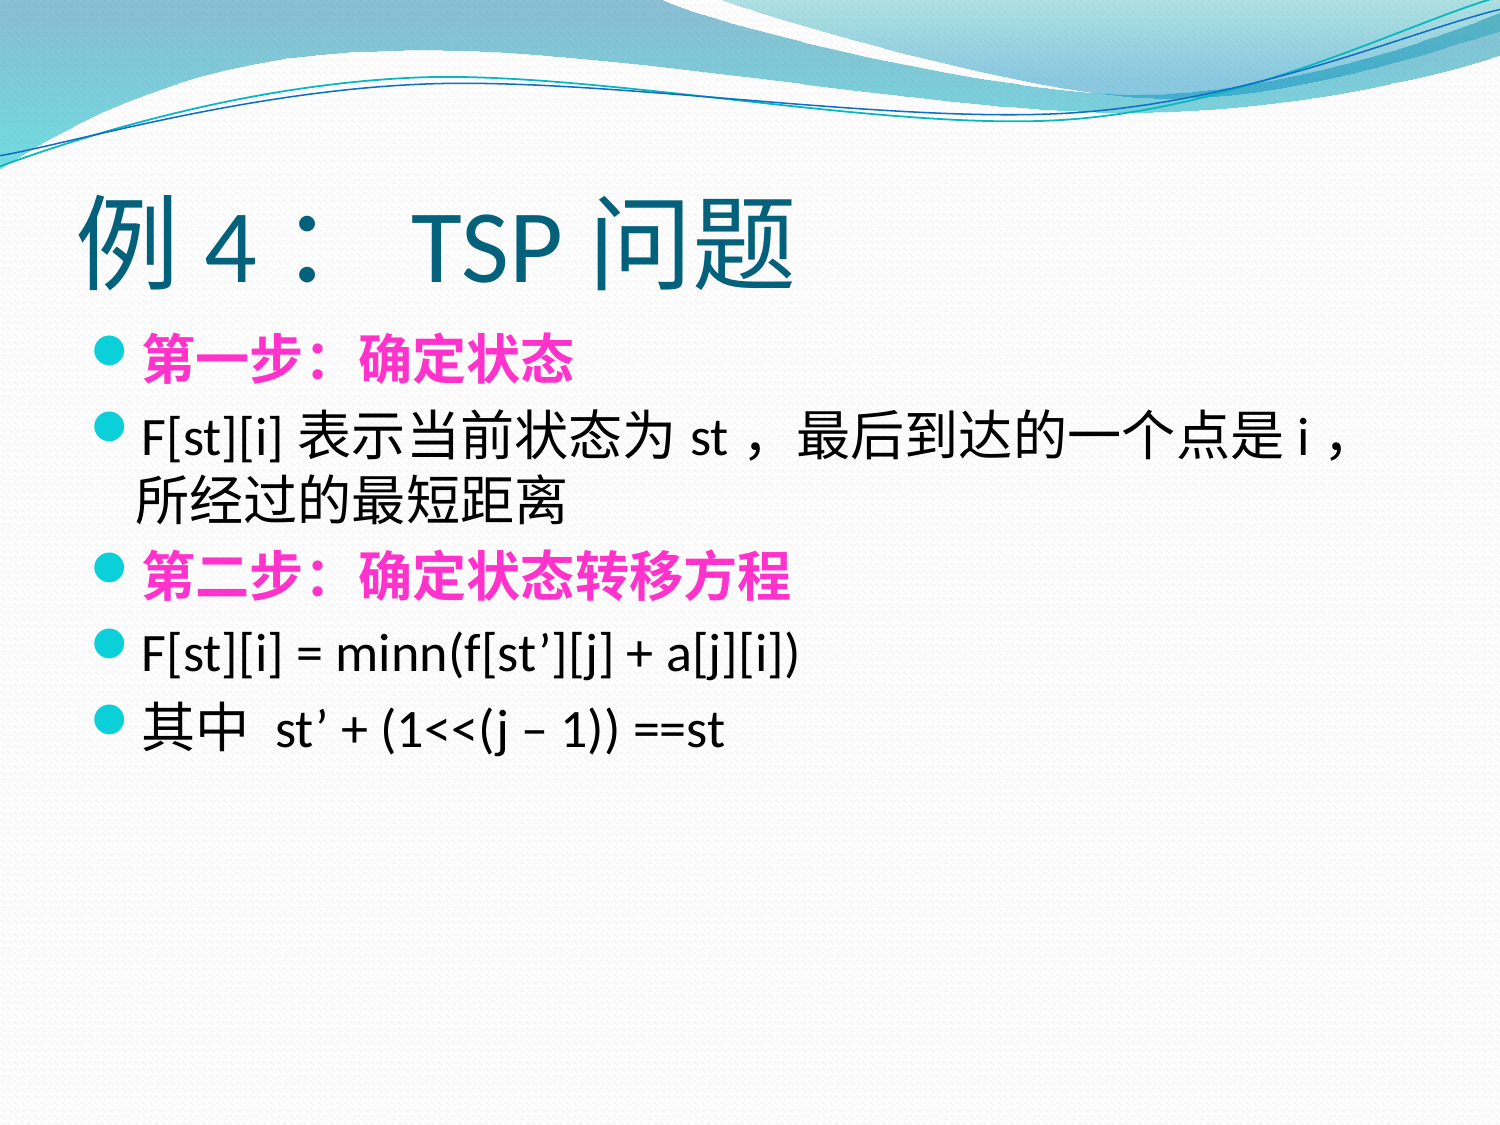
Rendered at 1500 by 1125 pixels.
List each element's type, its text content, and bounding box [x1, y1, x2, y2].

title 例4：TSP问题 [74, 115, 1426, 304]
list 第一步：确定状态 F[st][i]表示当前状态为st，最后到达的一个点是i，所经过的最短距离 第二步：确定状态转移方程 F[st][i] = minn(f[st’][j] + a[j][i]) 其中 st’ + (1<<(j – 1)) ==st [74, 317, 1426, 1038]
